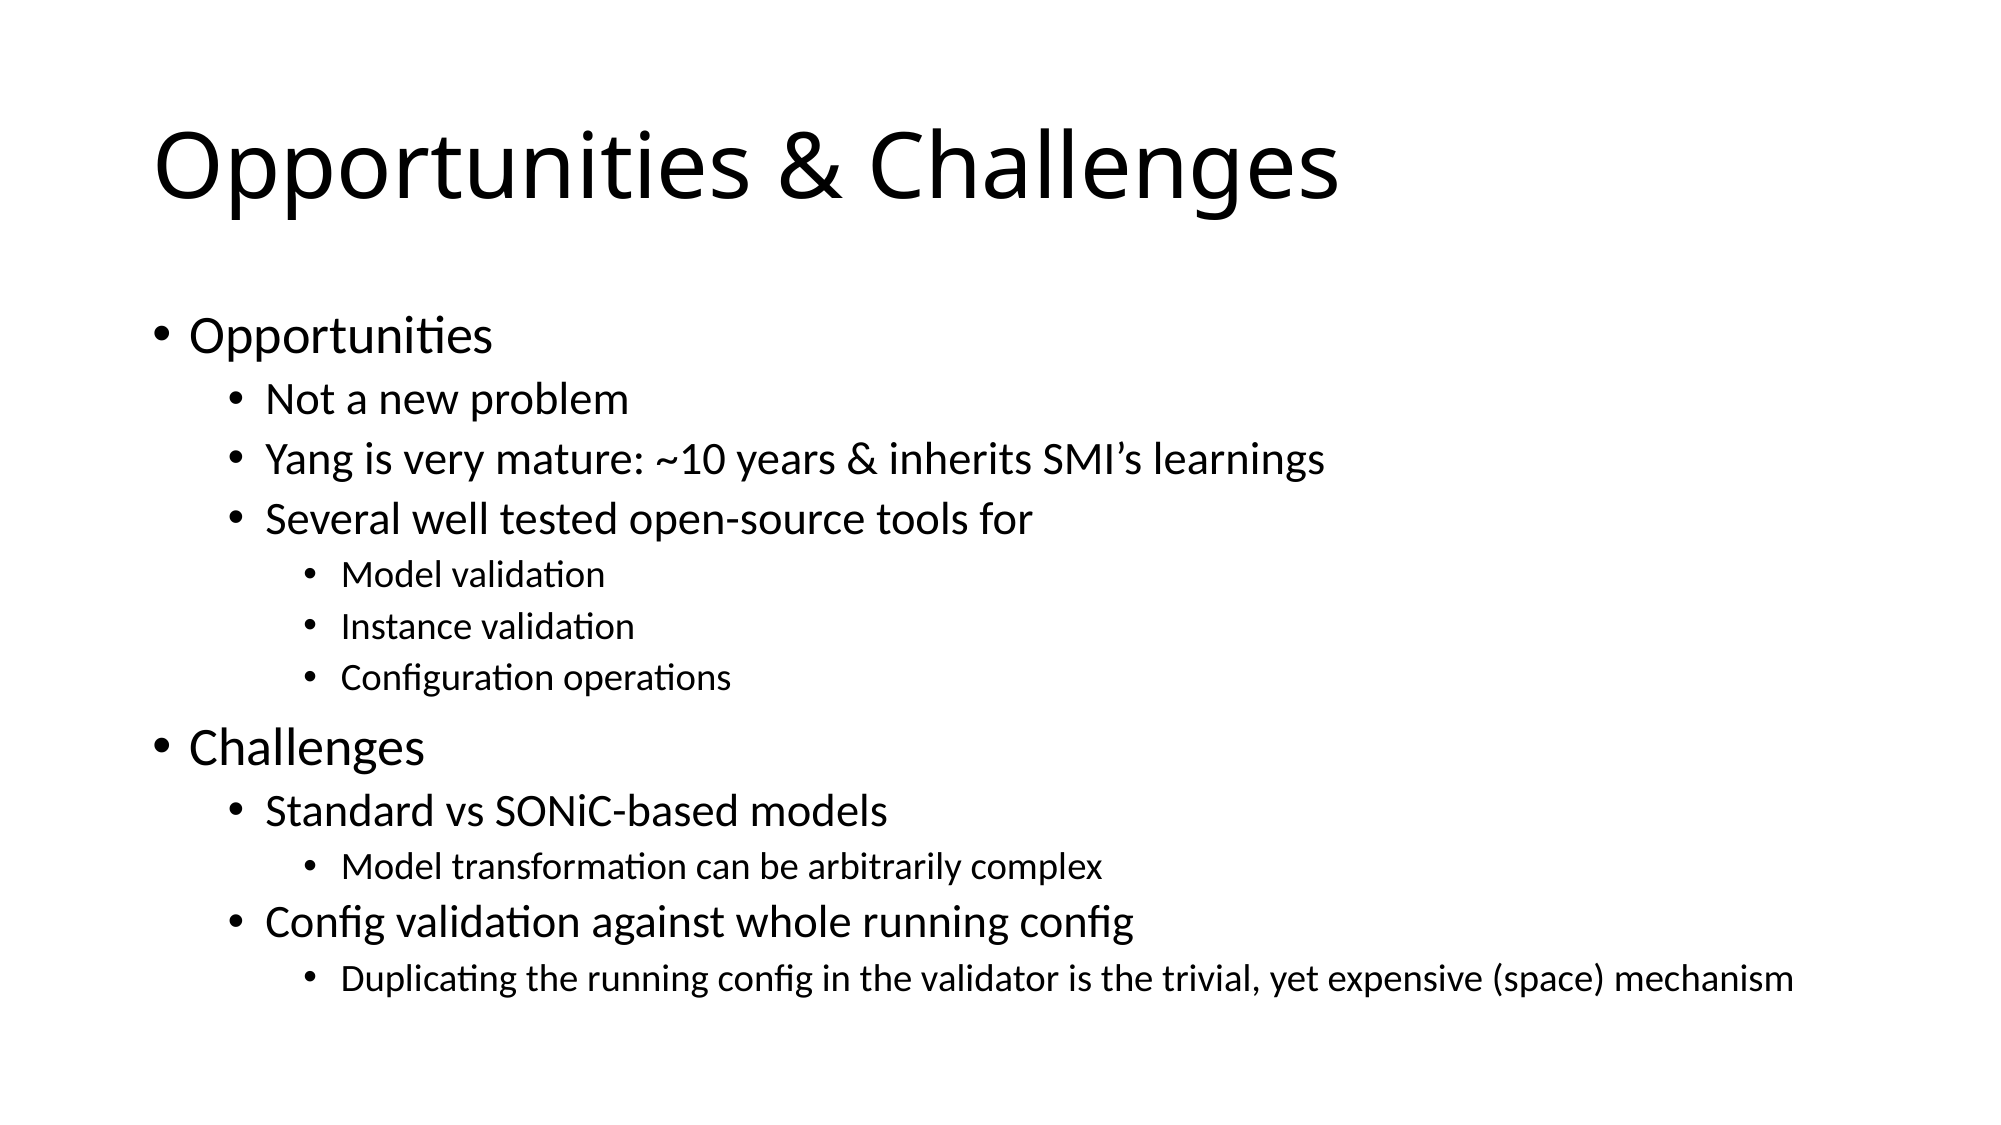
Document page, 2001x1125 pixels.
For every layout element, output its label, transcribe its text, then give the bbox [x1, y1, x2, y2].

list Opportunities Not a new problem Yang is very mature: ~10 years & inherits SMI’s learnings Several well tested open-source tools for Model validation Instance validation Configuration operations Challenges Standard vs SONiC-based models Model transformation can be arbitrarily complex Config validation against whole running config Duplicating the running config in the validator is the trivial, yet expensive (space) mechanism [137, 299, 1863, 1014]
title Opportunities & Challenges [137, 59, 1863, 278]
